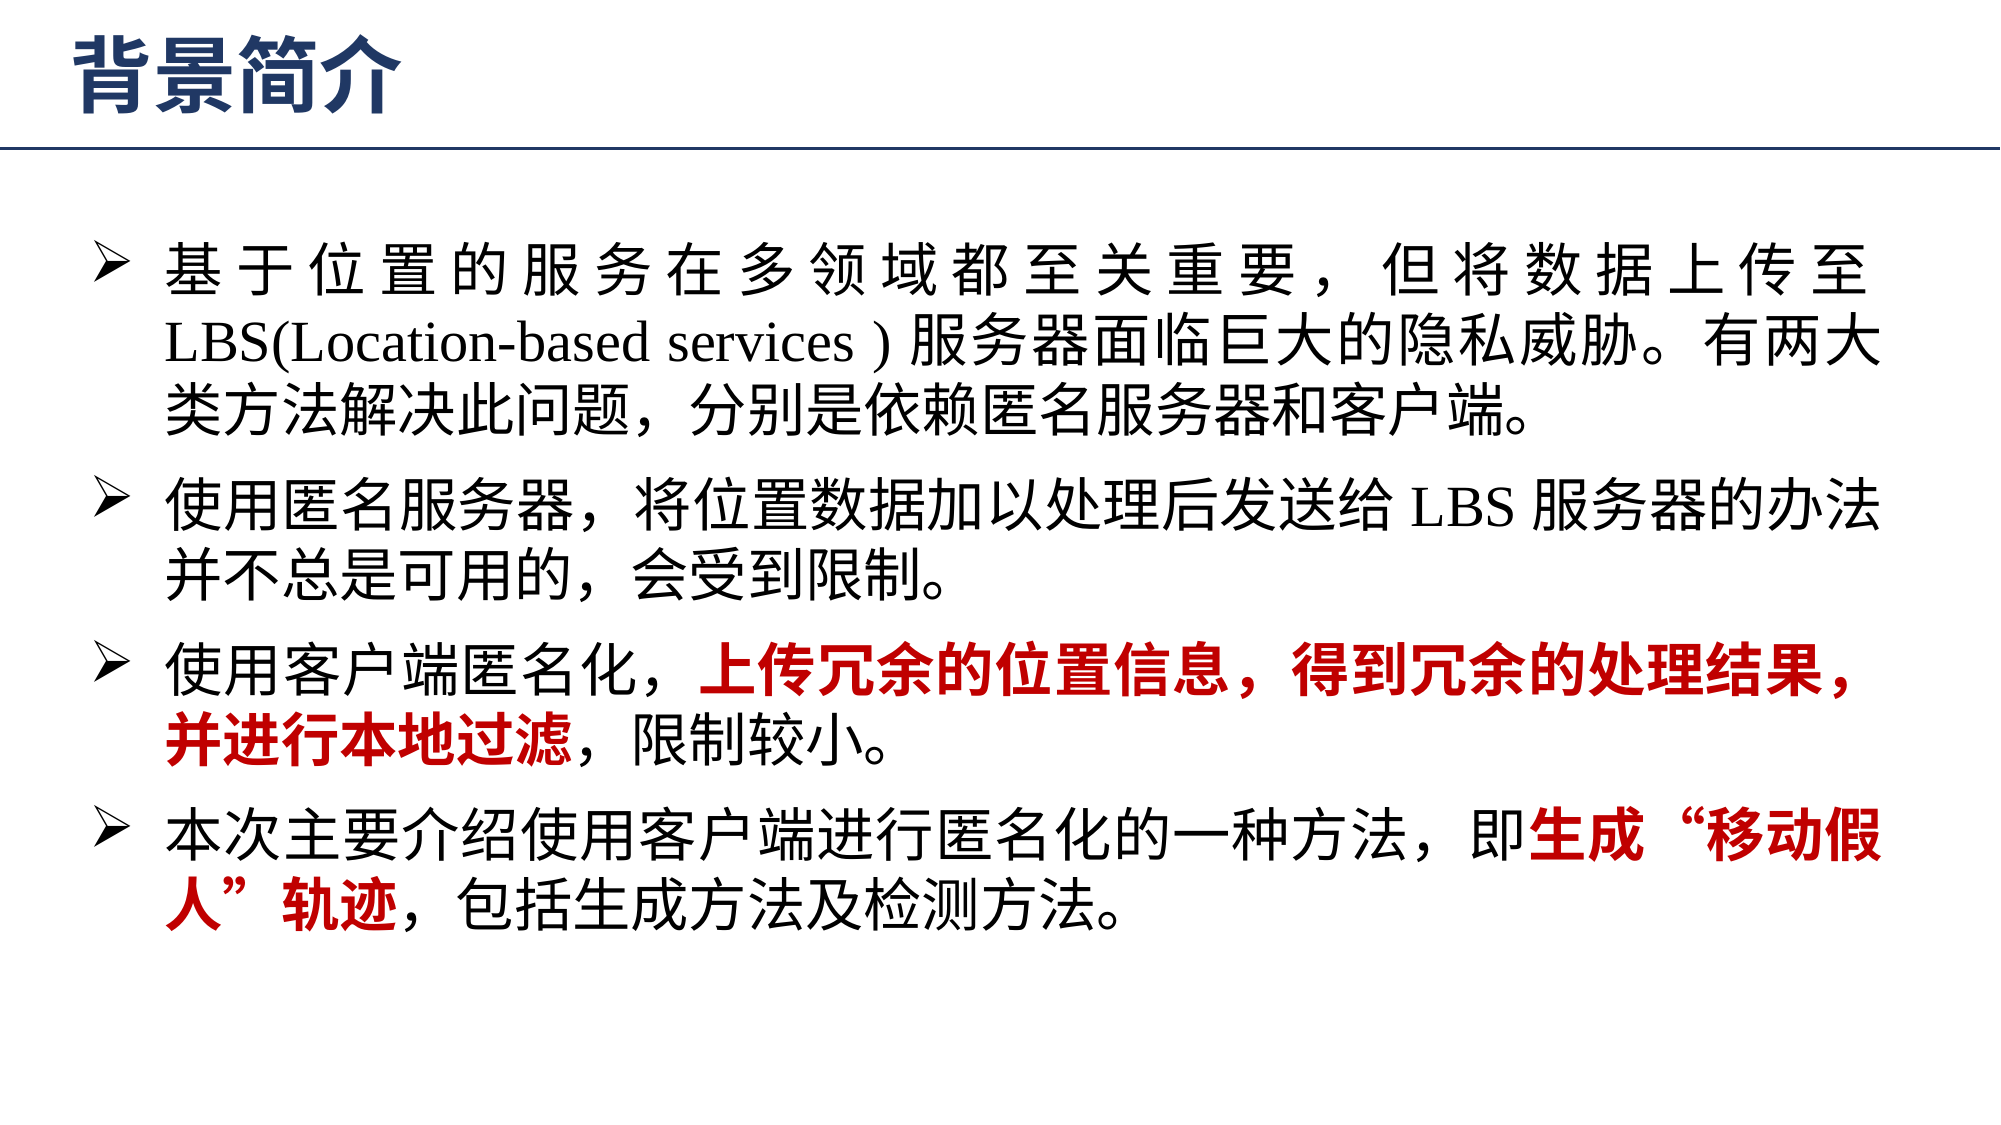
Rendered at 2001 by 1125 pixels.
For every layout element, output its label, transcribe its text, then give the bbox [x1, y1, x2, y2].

text_box 基于位置的服务在多领域都至关重要，但将数据上传至LBS(Location-based services )服务器面临巨大的隐私威胁。有两大类方法解决此问题，分别是依赖匿名服务器和客户端。 使用匿名服务器，将位置数据加以处理后发送给LBS服务器的办法并不总是可用的，会受到限制。 使用客户端匿名化，上传冗余的位置信息，得到冗余的处理结果，并进行本地过滤，限制较小。 本次主要介绍使用客户端进行匿名化的一种方法，即生成“移动假人”轨迹，包括生成方法及检测方法。 [0, 226, 1898, 946]
text_box 背景简介 [55, 15, 547, 131]
